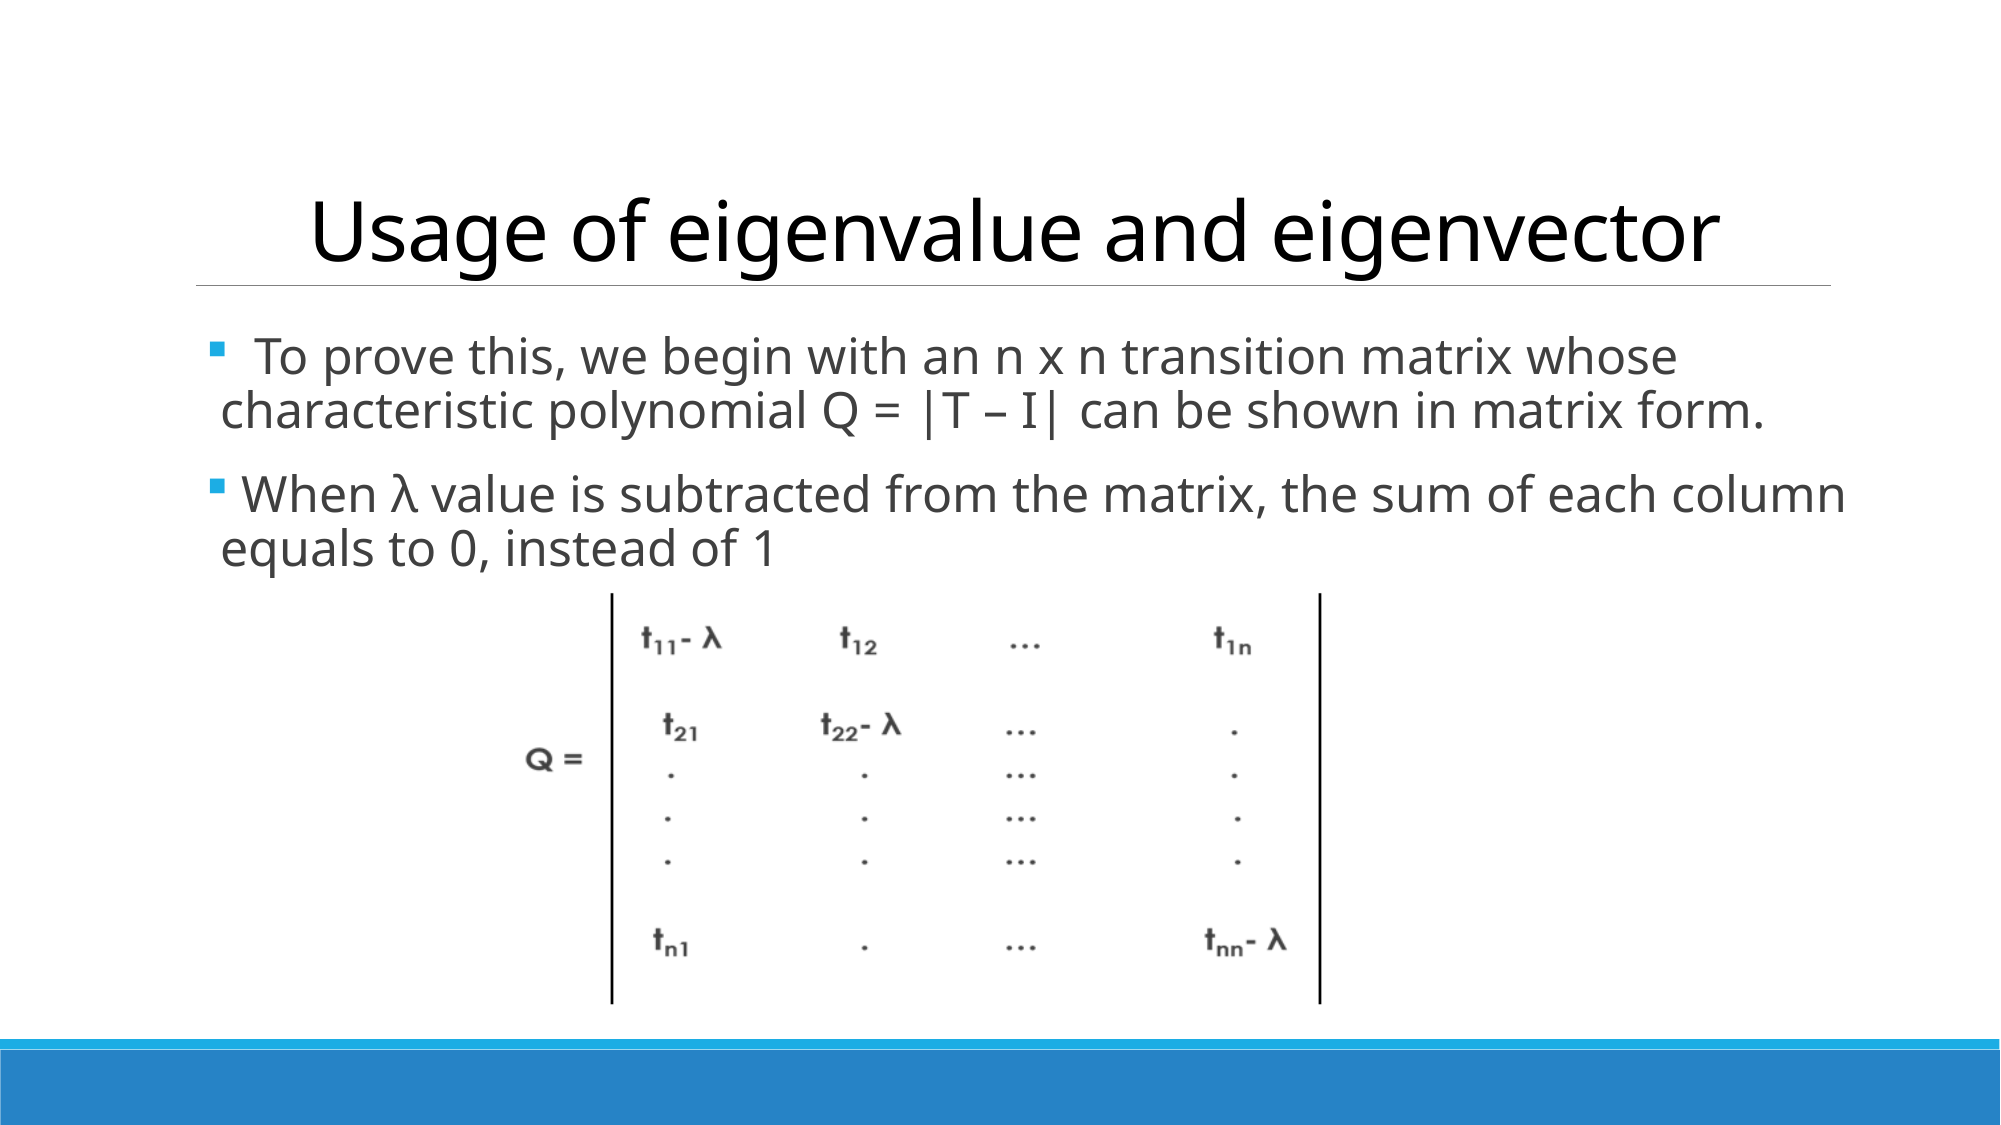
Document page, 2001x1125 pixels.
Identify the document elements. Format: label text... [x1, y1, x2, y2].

title Usage of eigenvalue and eigenvector [293, 75, 1893, 286]
list To prove this, we begin with an n x n transition matrix whose characteristic polynomial Q = |T – I| can be shown in matrix form. When λ value is subtracted from the matrix, the sum of each column equals to 0, instead of 1 [205, 324, 1856, 985]
picture [477, 576, 1356, 1024]
